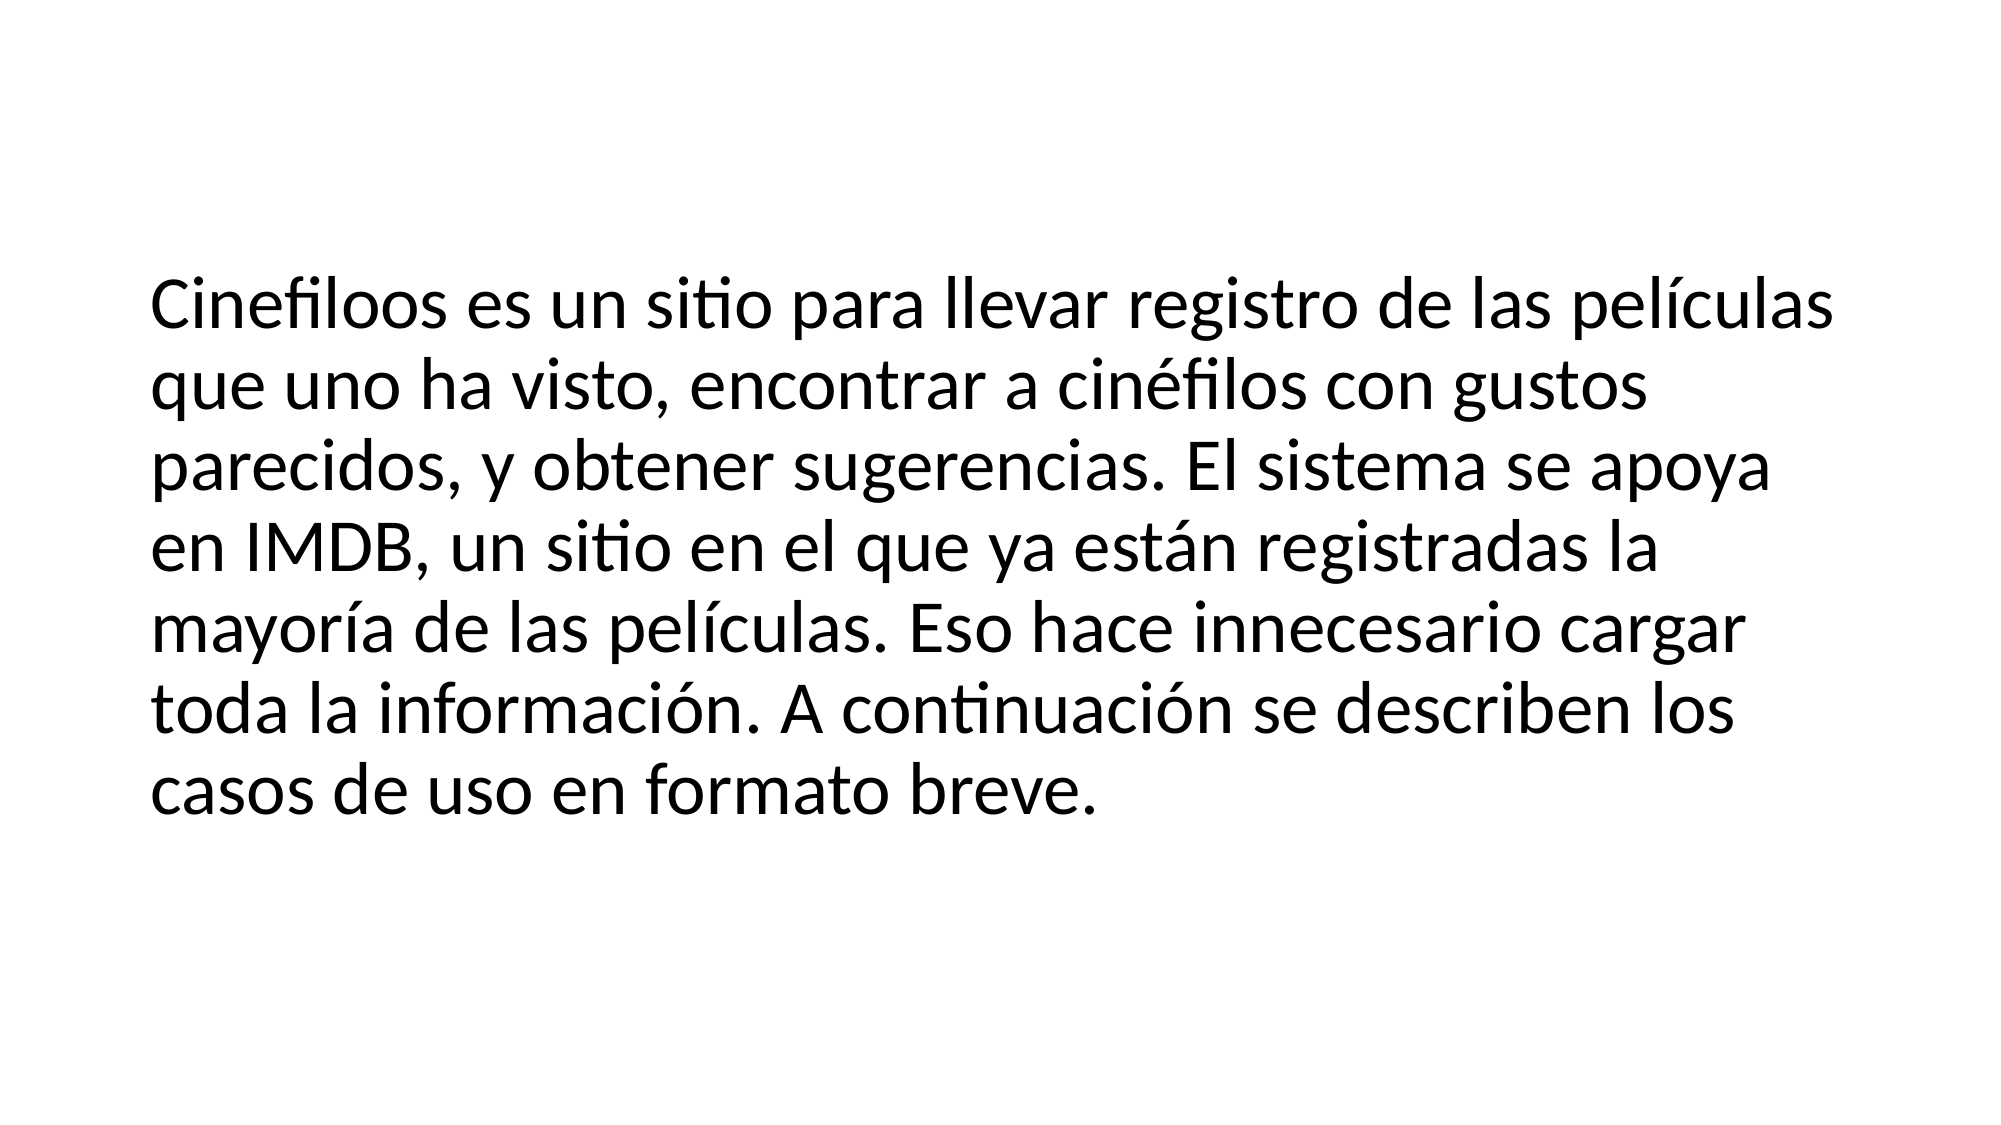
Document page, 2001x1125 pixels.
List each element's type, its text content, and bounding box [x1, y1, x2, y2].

list Cinefiloos es un sitio para llevar registro de las películas que uno ha visto, encontrar a cinéfilos con gustos parecidos, y obtener sugerencias. El sistema se apoya en IMDB, un sitio en el que ya están registradas la mayoría de las películas. Eso hace innecesario cargar toda la información. A continuación se describen los casos de uso en formato breve. [135, 256, 1861, 970]
